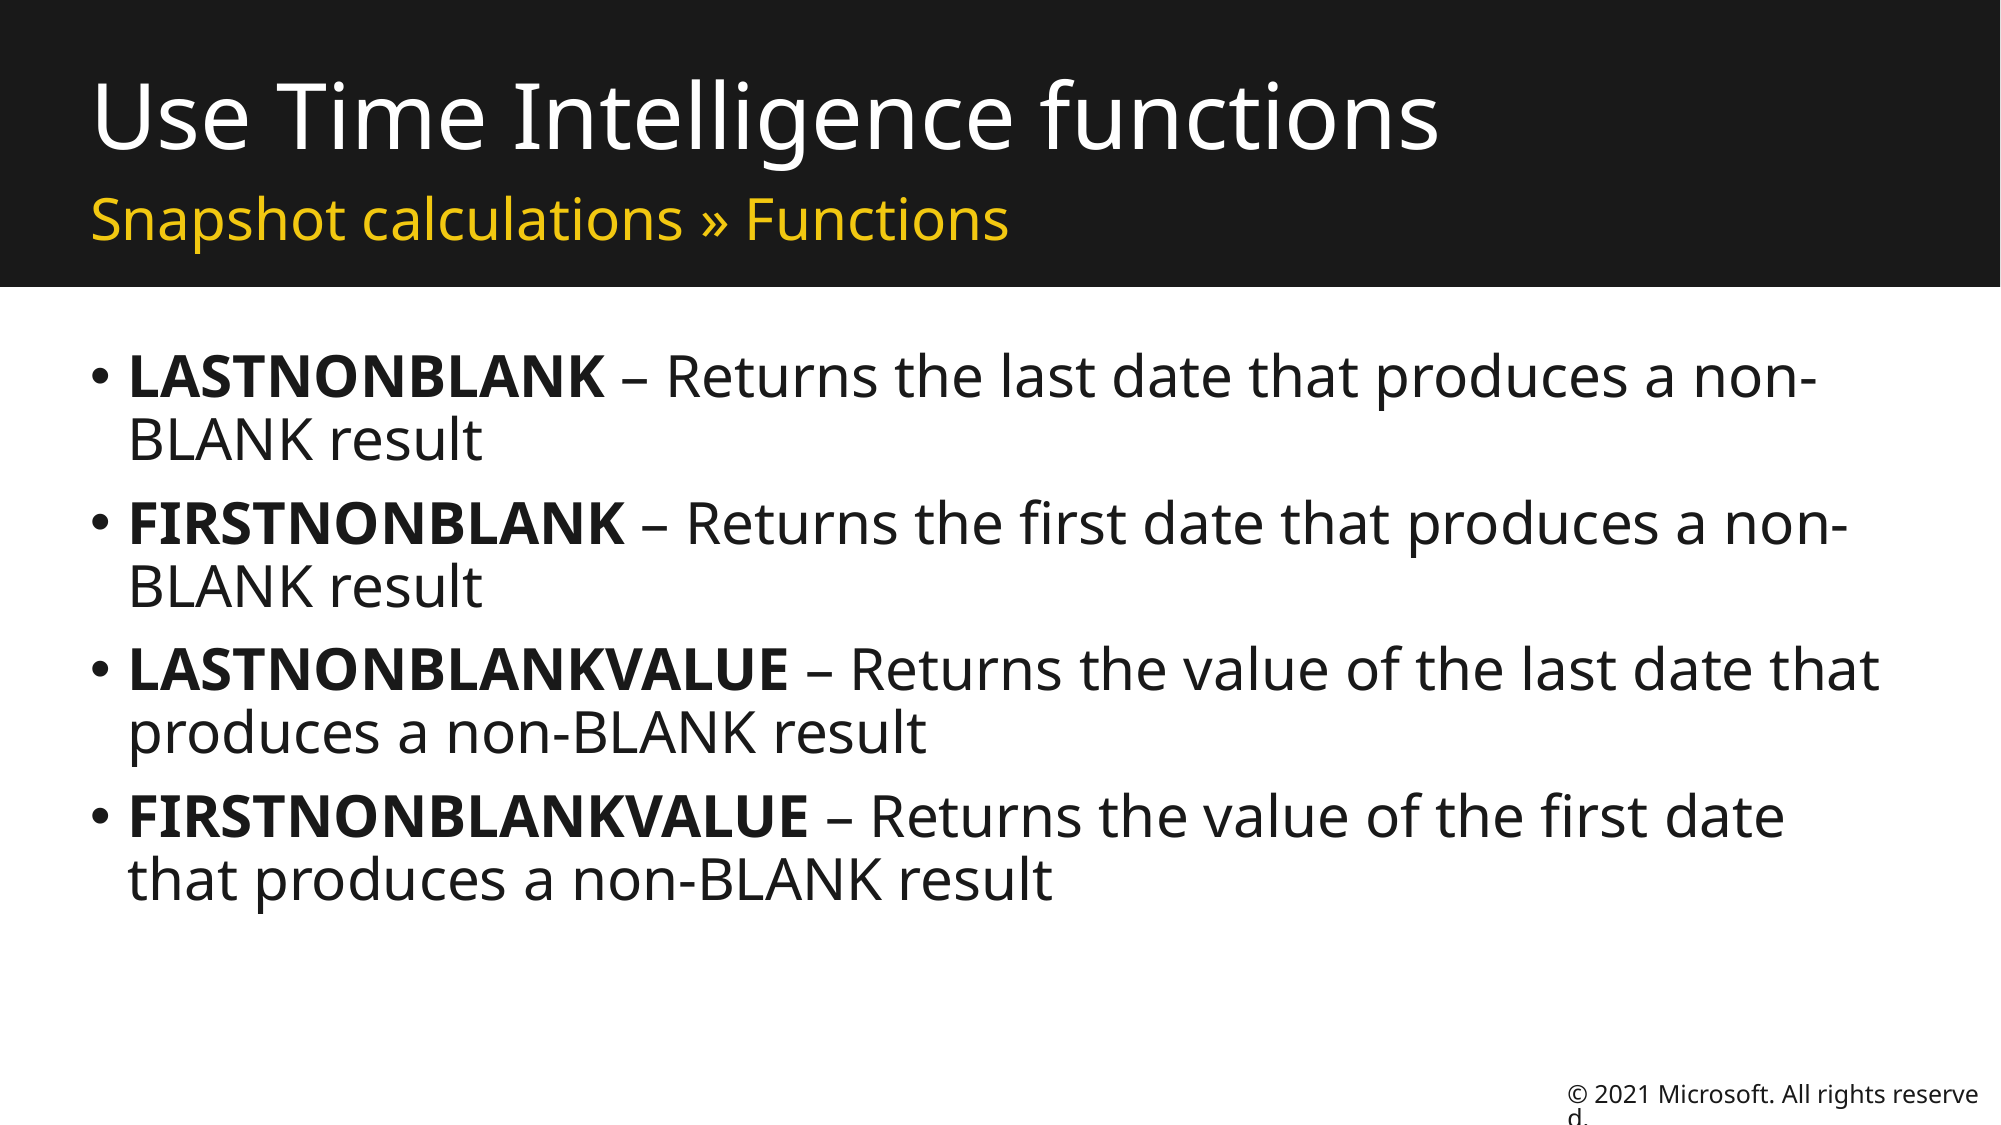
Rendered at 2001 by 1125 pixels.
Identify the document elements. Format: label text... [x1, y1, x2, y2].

footer © 2021 Microsoft. All rights reserved. [1552, 1065, 2000, 1125]
title Use Time Intelligence functions [75, 63, 1919, 177]
list LASTNONBLANK – Returns the last date that produces a non-BLANK result FIRSTNONBLANK – Returns the first date that produces a non-BLANK result LASTNONBLANKVALUE – Returns the value of the last date that produces a non-BLANK result FIRSTNONBLANKVALUE – Returns the value of the first date that produces a non-BLANK result [75, 339, 1919, 1125]
list Snapshot calculations » Functions [75, 177, 1919, 266]
